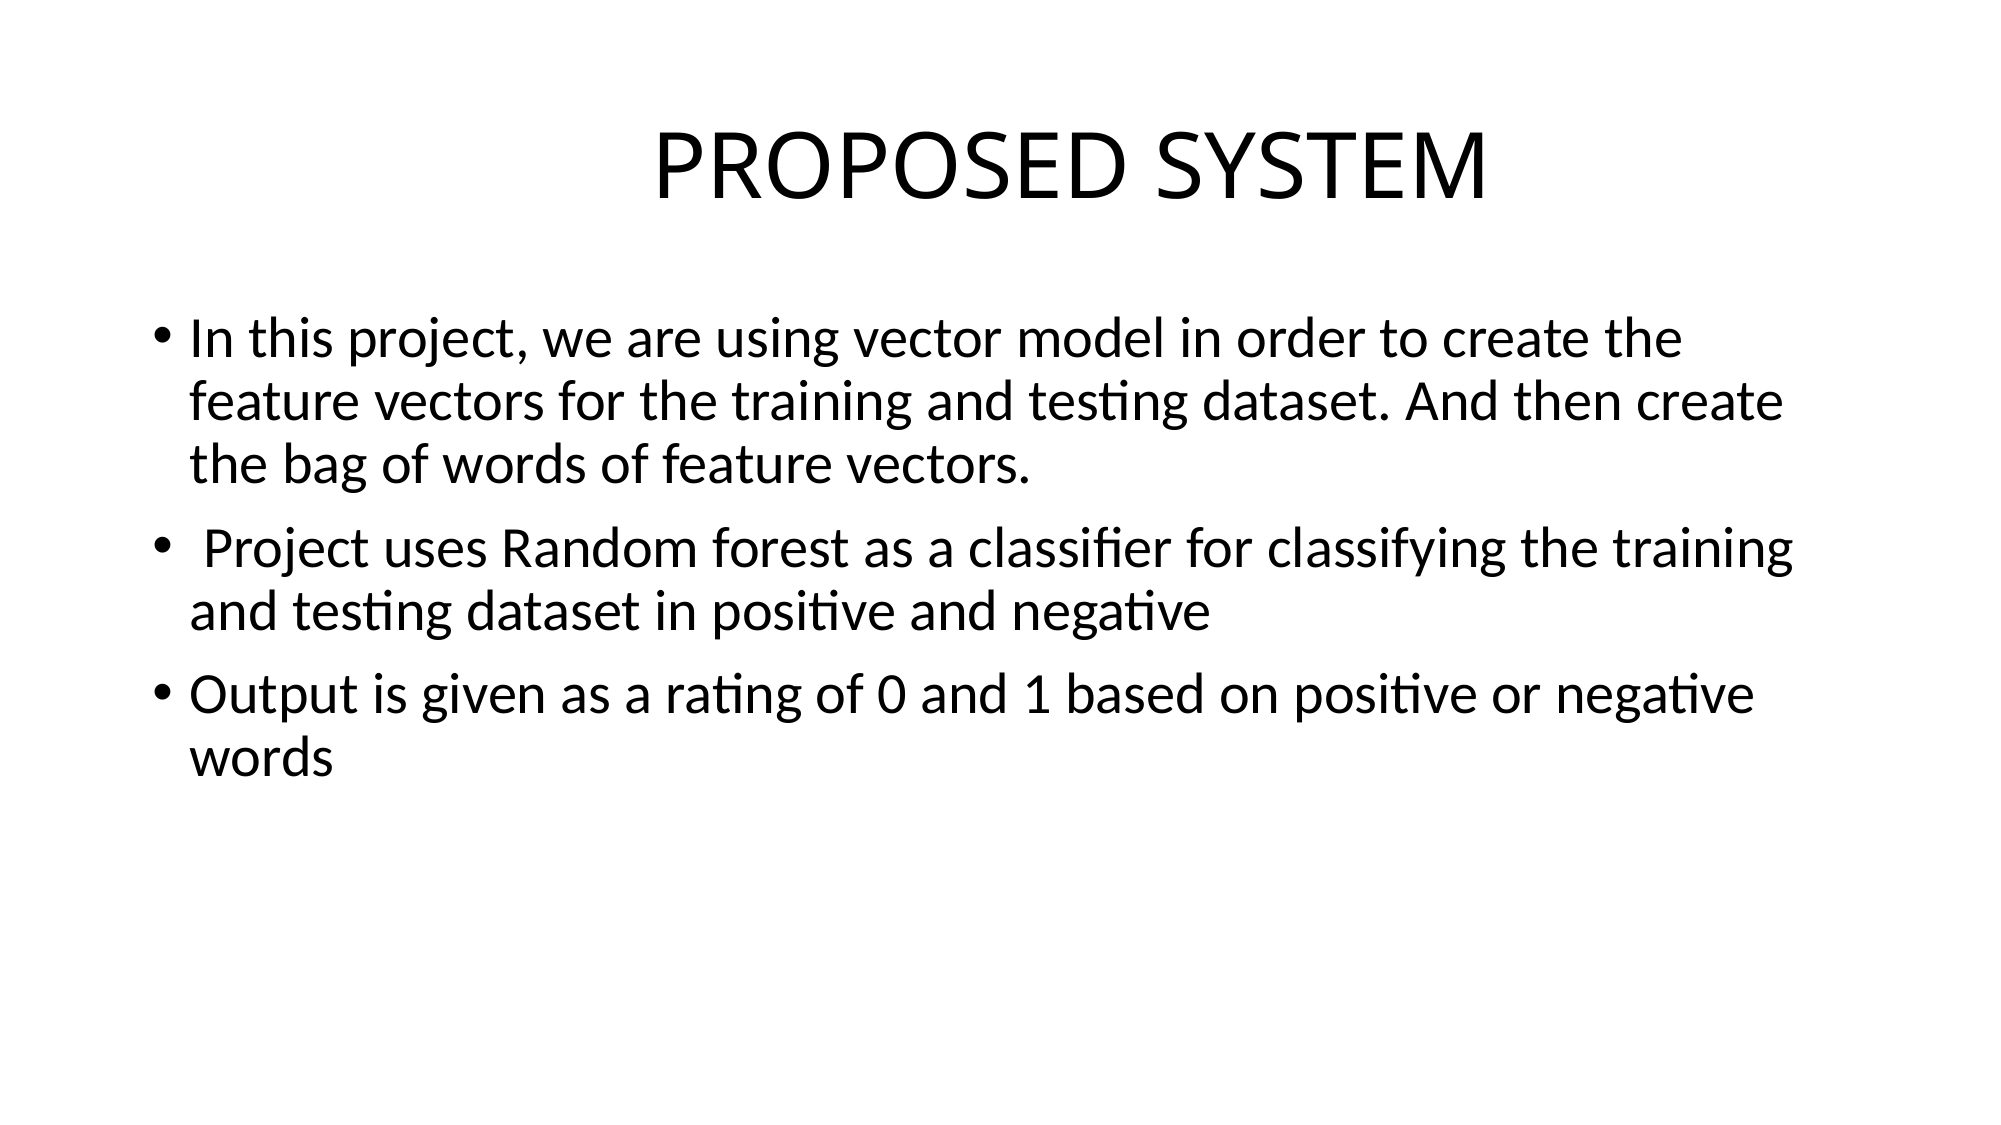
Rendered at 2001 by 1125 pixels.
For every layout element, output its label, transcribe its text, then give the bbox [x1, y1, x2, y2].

title PROPOSED SYSTEM [137, 59, 1863, 278]
list In this project, we are using vector model in order to create the feature vectors for the training and testing dataset. And then create the bag of words of feature vectors. Project uses Random forest as a classifier for classifying the training and testing dataset in positive and negative Output is given as a rating of 0 and 1 based on positive or negative words [137, 299, 1863, 1014]
